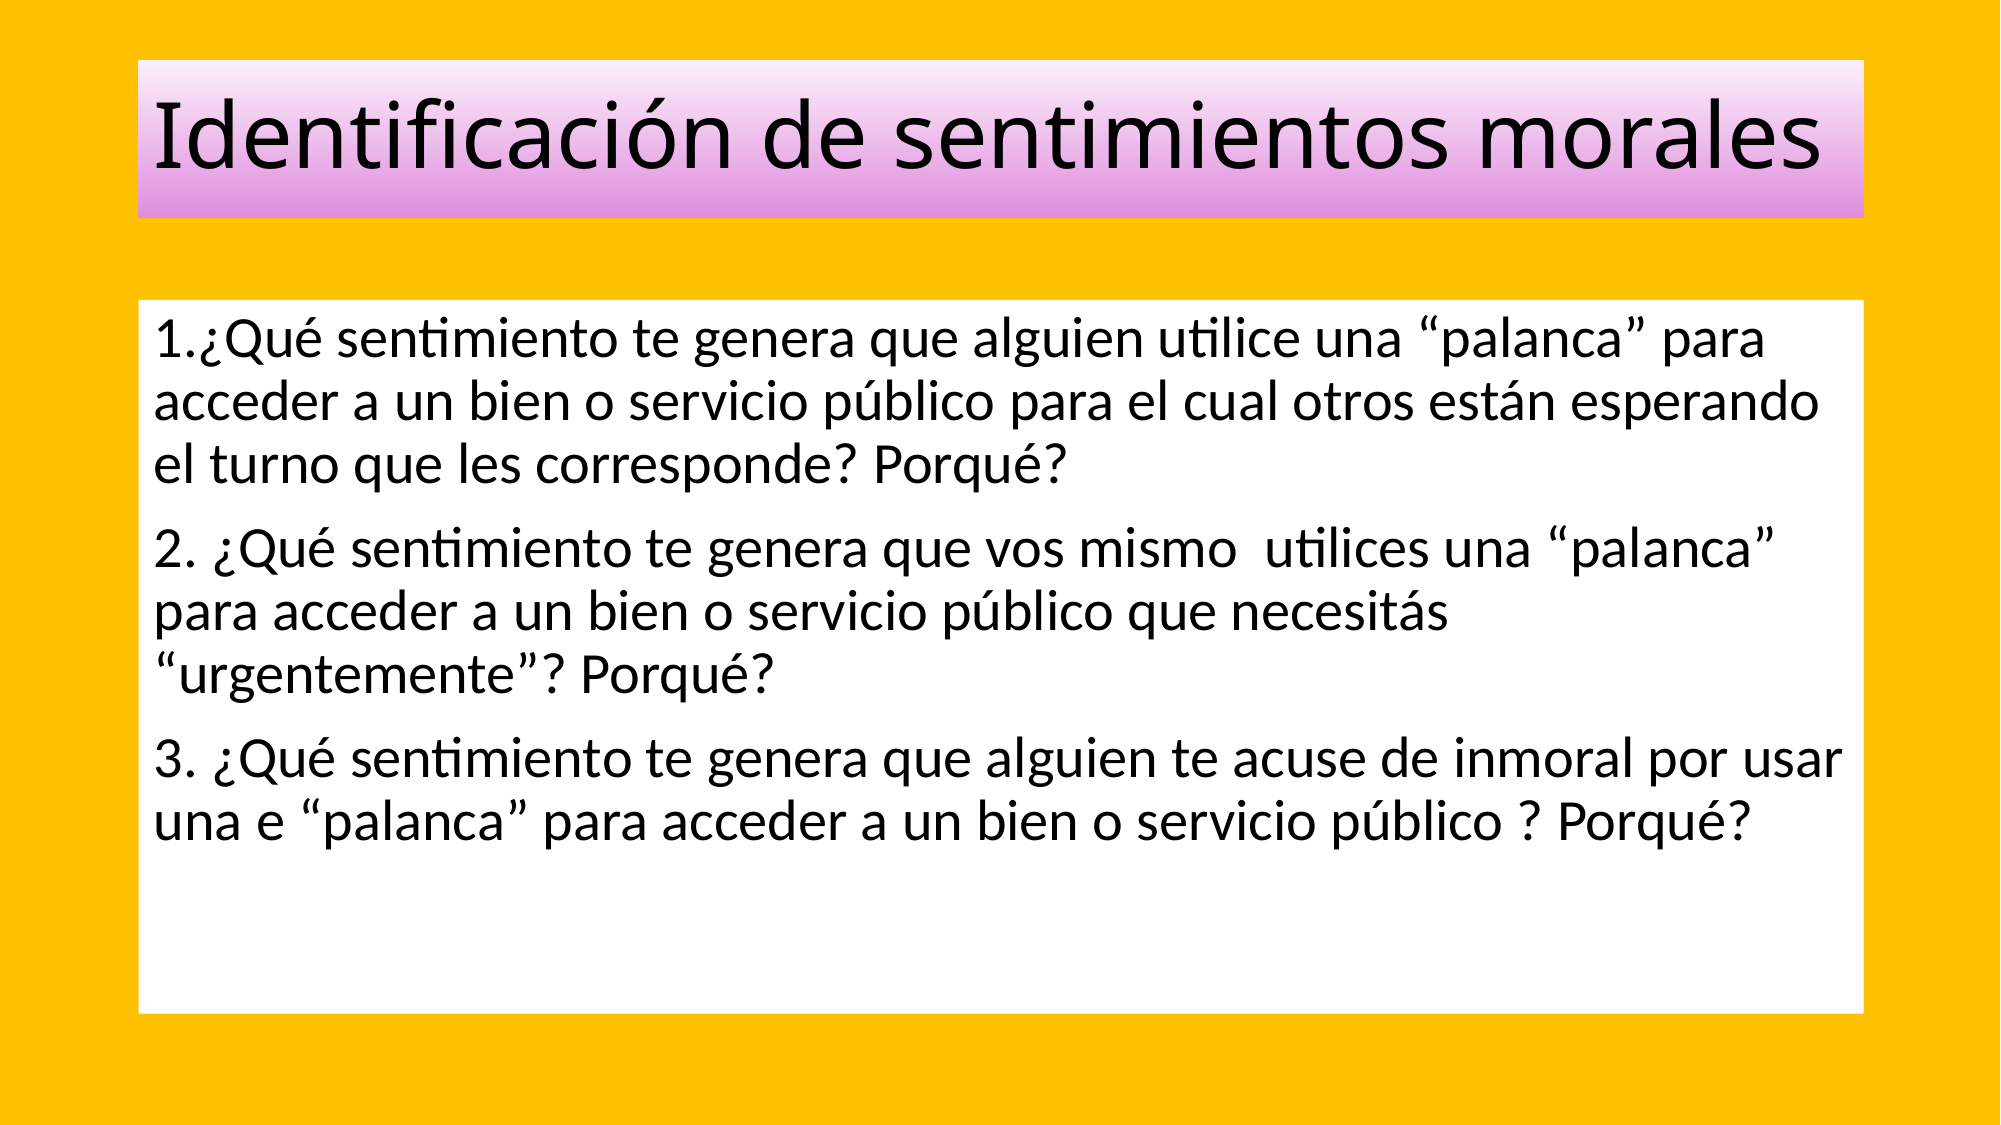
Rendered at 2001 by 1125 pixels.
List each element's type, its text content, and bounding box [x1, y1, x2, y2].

title Identificación de sentimientos morales [138, 60, 1864, 218]
list 1.¿Qué sentimiento te genera que alguien utilice una “palanca” para acceder a un bien o servicio público para el cual otros están esperando el turno que les corresponde? Porqué? 2. ¿Qué sentimiento te genera que vos mismo utilices una “palanca” para acceder a un bien o servicio público que necesitás “urgentemente”? Porqué? 3. ¿Qué sentimiento te genera que alguien te acuse de inmoral por usar una e “palanca” para acceder a un bien o servicio público ? Porqué? [138, 299, 1864, 1014]
